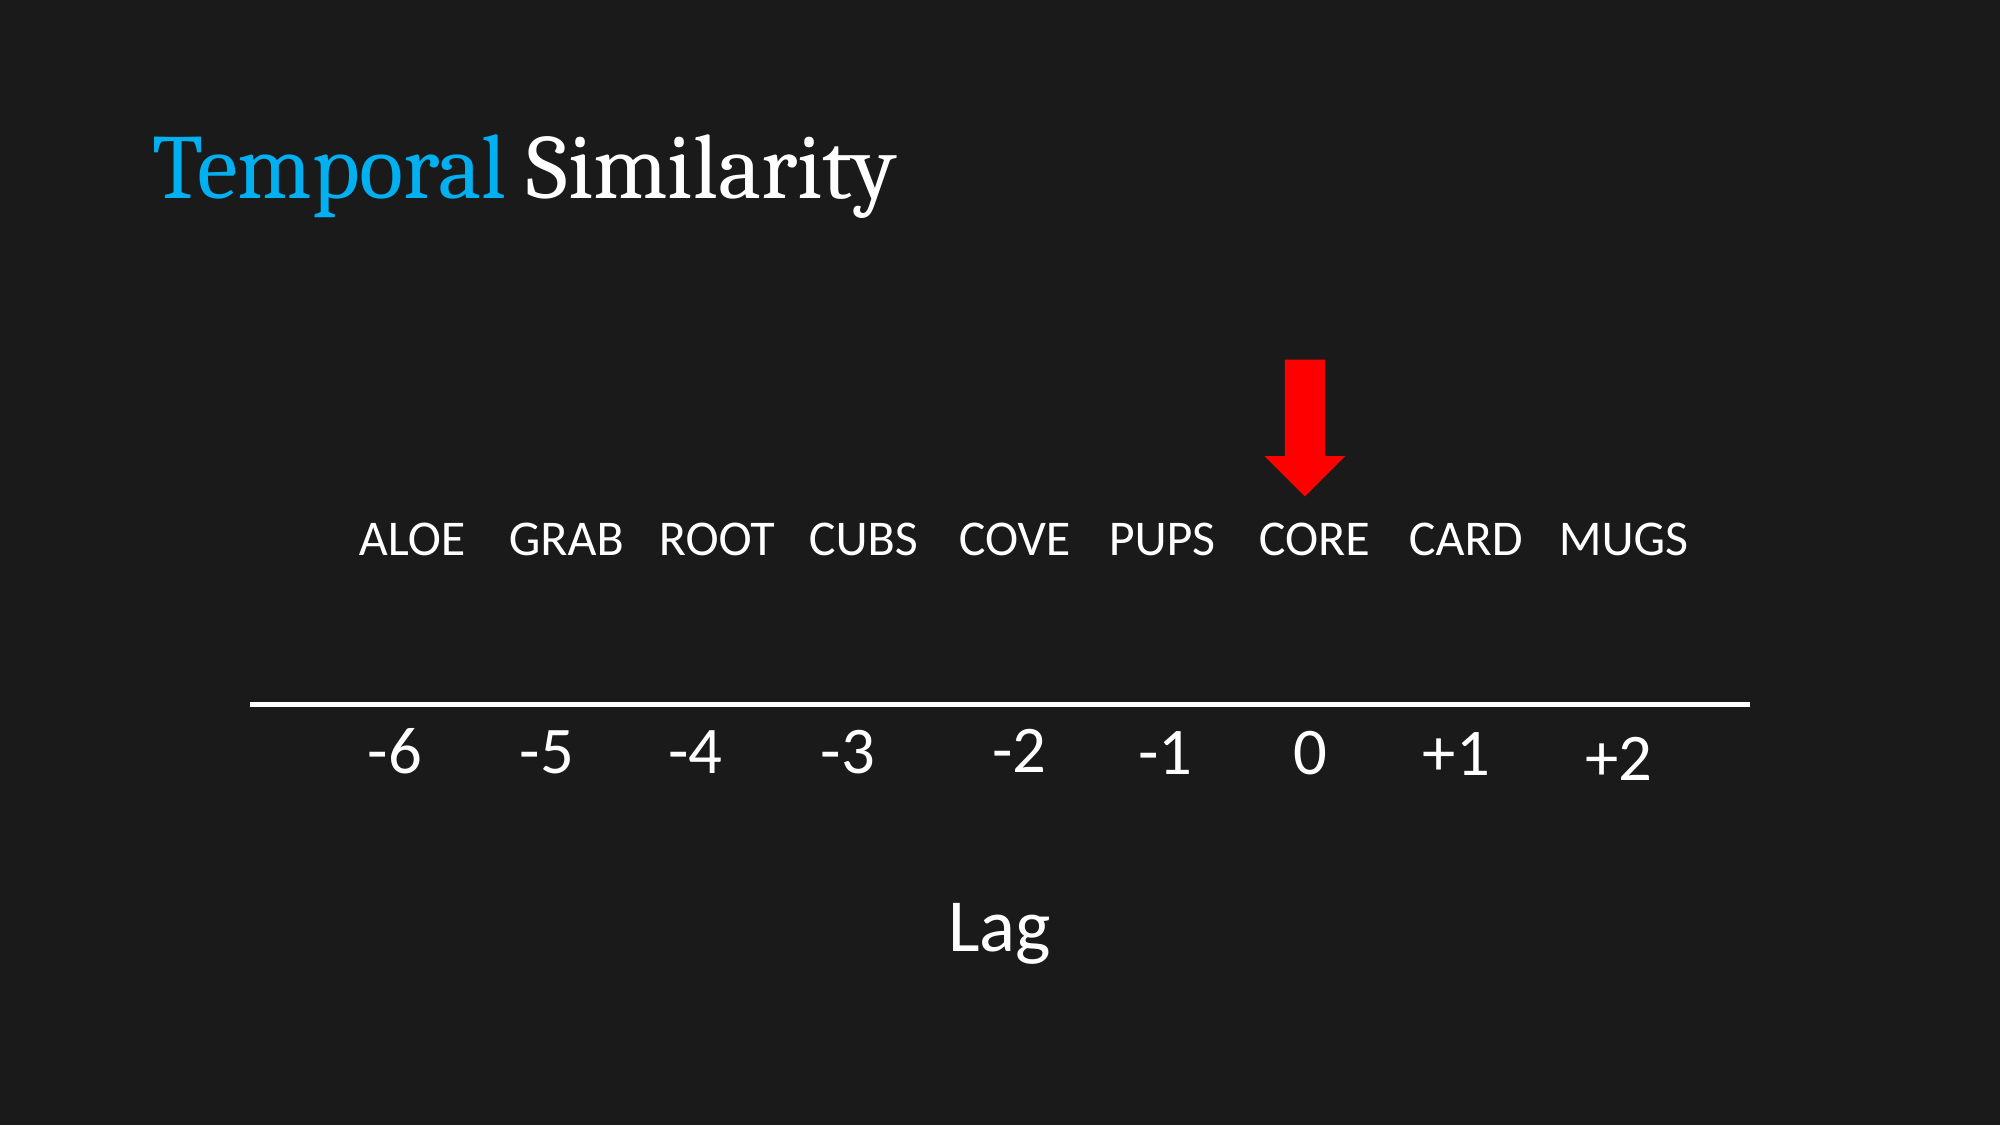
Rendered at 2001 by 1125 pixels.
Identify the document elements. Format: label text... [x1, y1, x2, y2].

text_box -2 [977, 705, 1062, 794]
text_box +1 [1408, 705, 1505, 797]
text_box 0 [1278, 705, 1343, 795]
text_box ALOE GRAB ROOT CUBS COVE PUPS CORE CARD MUGS [344, 498, 1704, 573]
text_box +2 [1570, 706, 1668, 802]
text_box -5 [505, 699, 590, 704]
text_box -2 [977, 698, 1062, 704]
title Temporal Similarity [137, 59, 1863, 278]
text_box -6 [353, 699, 438, 704]
text_box -5 [505, 705, 590, 795]
text_box -4 [653, 699, 738, 704]
text_box Lag [933, 868, 1067, 974]
text_box -1 [1123, 700, 1208, 704]
text_box -4 [653, 705, 738, 795]
text_box -1 [1123, 705, 1208, 795]
text_box -6 [353, 705, 438, 795]
text_box 0 [1278, 700, 1343, 704]
text_box [1264, 359, 1346, 497]
text_box -3 [805, 699, 890, 704]
text_box -3 [805, 705, 890, 795]
